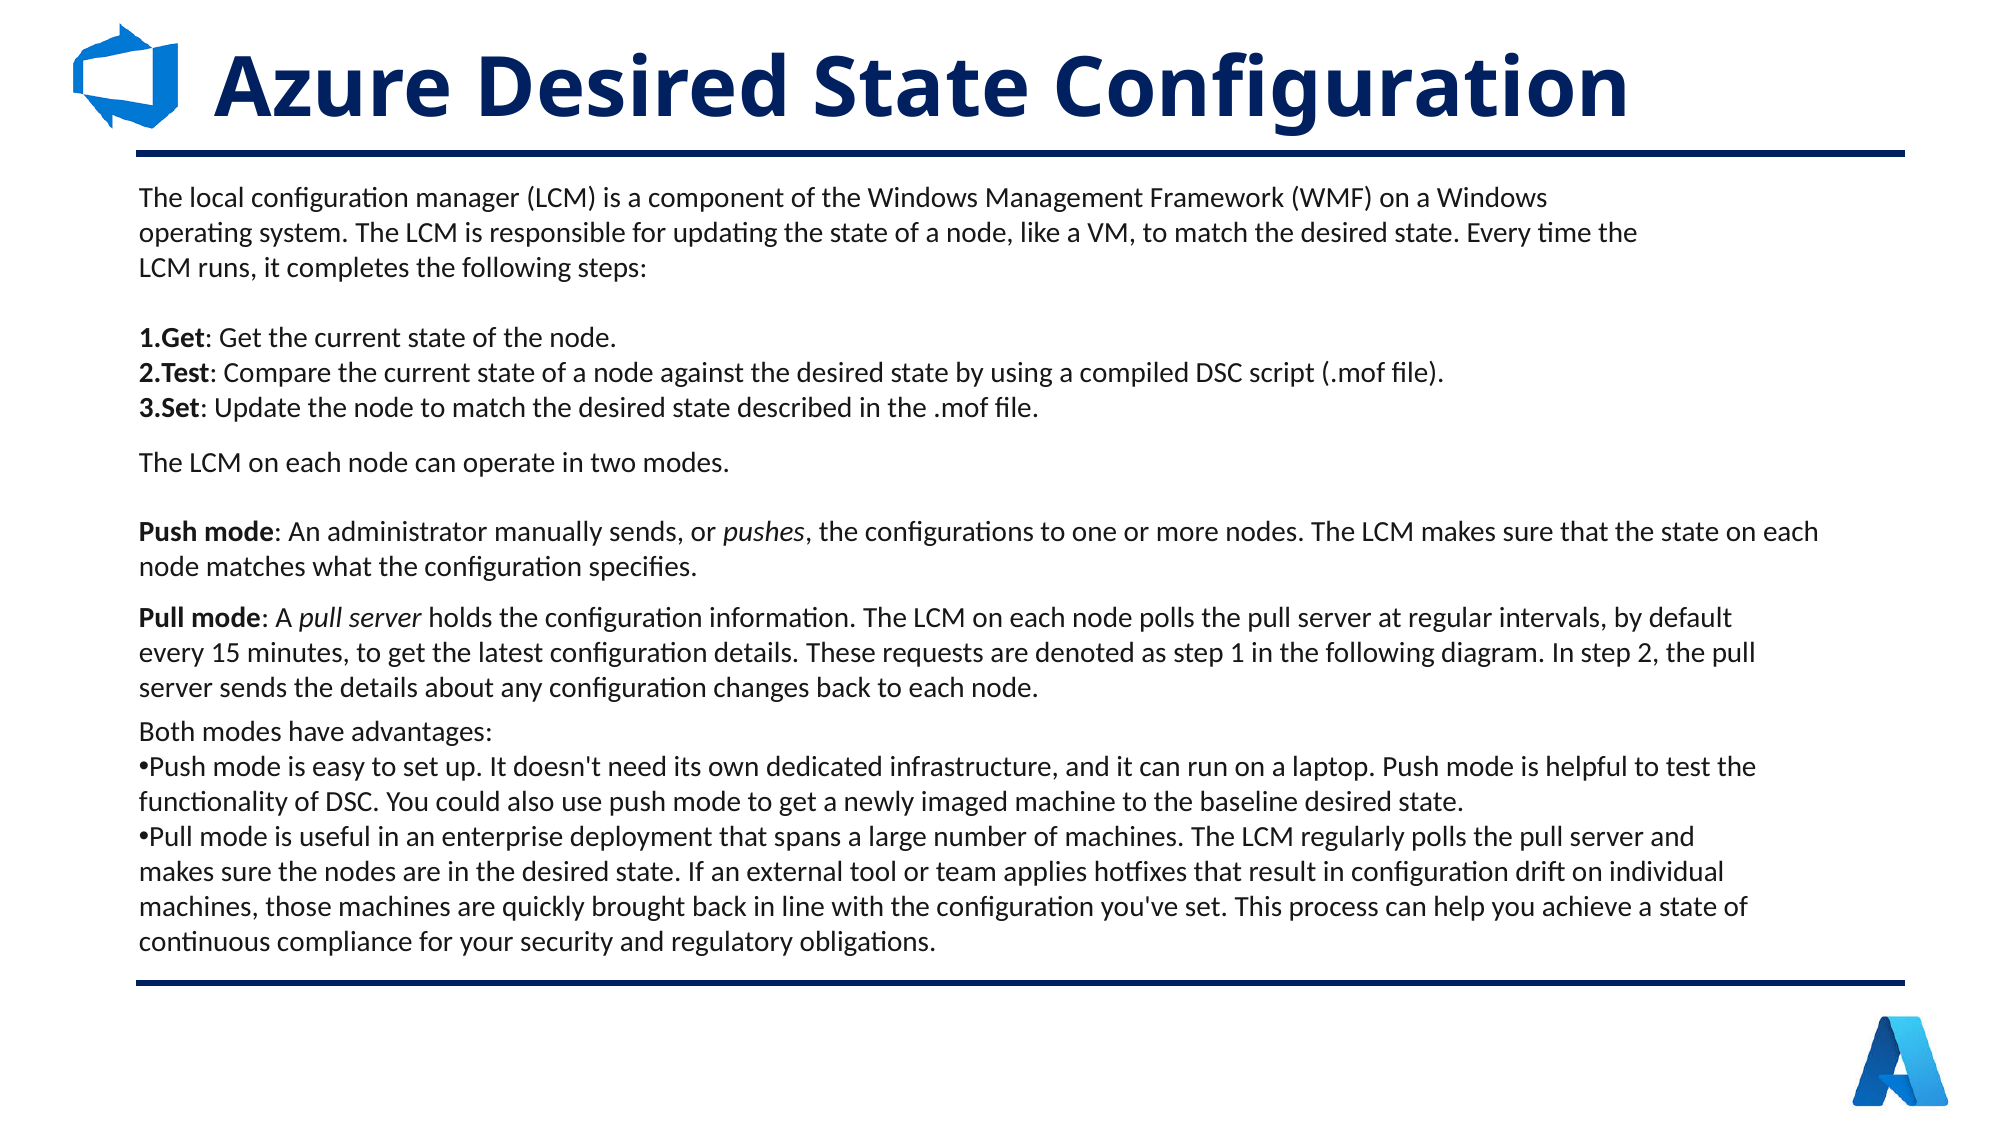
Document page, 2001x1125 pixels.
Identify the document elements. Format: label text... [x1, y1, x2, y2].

text_box The LCM on each node can operate in two modes. Push mode: An administrator manually sends, or pushes, the configurations to one or more nodes. The LCM makes sure that the state on each node matches what the configuration specifies. [124, 435, 1849, 591]
title Azure Desired State Configuration [199, 37, 1798, 143]
text_box The local configuration manager (LCM) is a component of the Windows Management Framework (WMF) on a Windows operating system. The LCM is responsible for updating the state of a node, like a VM, to match the desired state. Every time the LCM runs, it completes the following steps: Get: Get the current state of the node. Test: Compare the current state of a node against the desired state by using a compiled DSC script (.mof file). Set: Update the node to match the desired state described in the .mof file. [124, 171, 1671, 431]
picture [1848, 1009, 1952, 1113]
text_box Pull mode: A pull server holds the configuration information. The LCM on each node polls the pull server at regular intervals, by default every 15 minutes, to get the latest configuration details. These requests are denoted as step 1 in the following diagram. In step 2, the pull server sends the details about any configuration changes back to each node. [124, 590, 1815, 711]
text_box Both modes have advantages: Push mode is easy to set up. It doesn't need its own dedicated infrastructure, and it can run on a laptop. Push mode is helpful to test the functionality of DSC. You could also use push mode to get a newly imaged machine to the baseline desired state. Pull mode is useful in an enterprise deployment that spans a large number of machines. The LCM regularly polls the pull server and makes sure the nodes are in the desired state. If an external tool or team applies hotfixes that result in configuration drift on individual machines, those machines are quickly brought back in line with the configuration you've set. This process can help you achieve a state of continuous compliance for your security and regulatory obligations. [124, 705, 1791, 965]
picture [64, 20, 200, 139]
